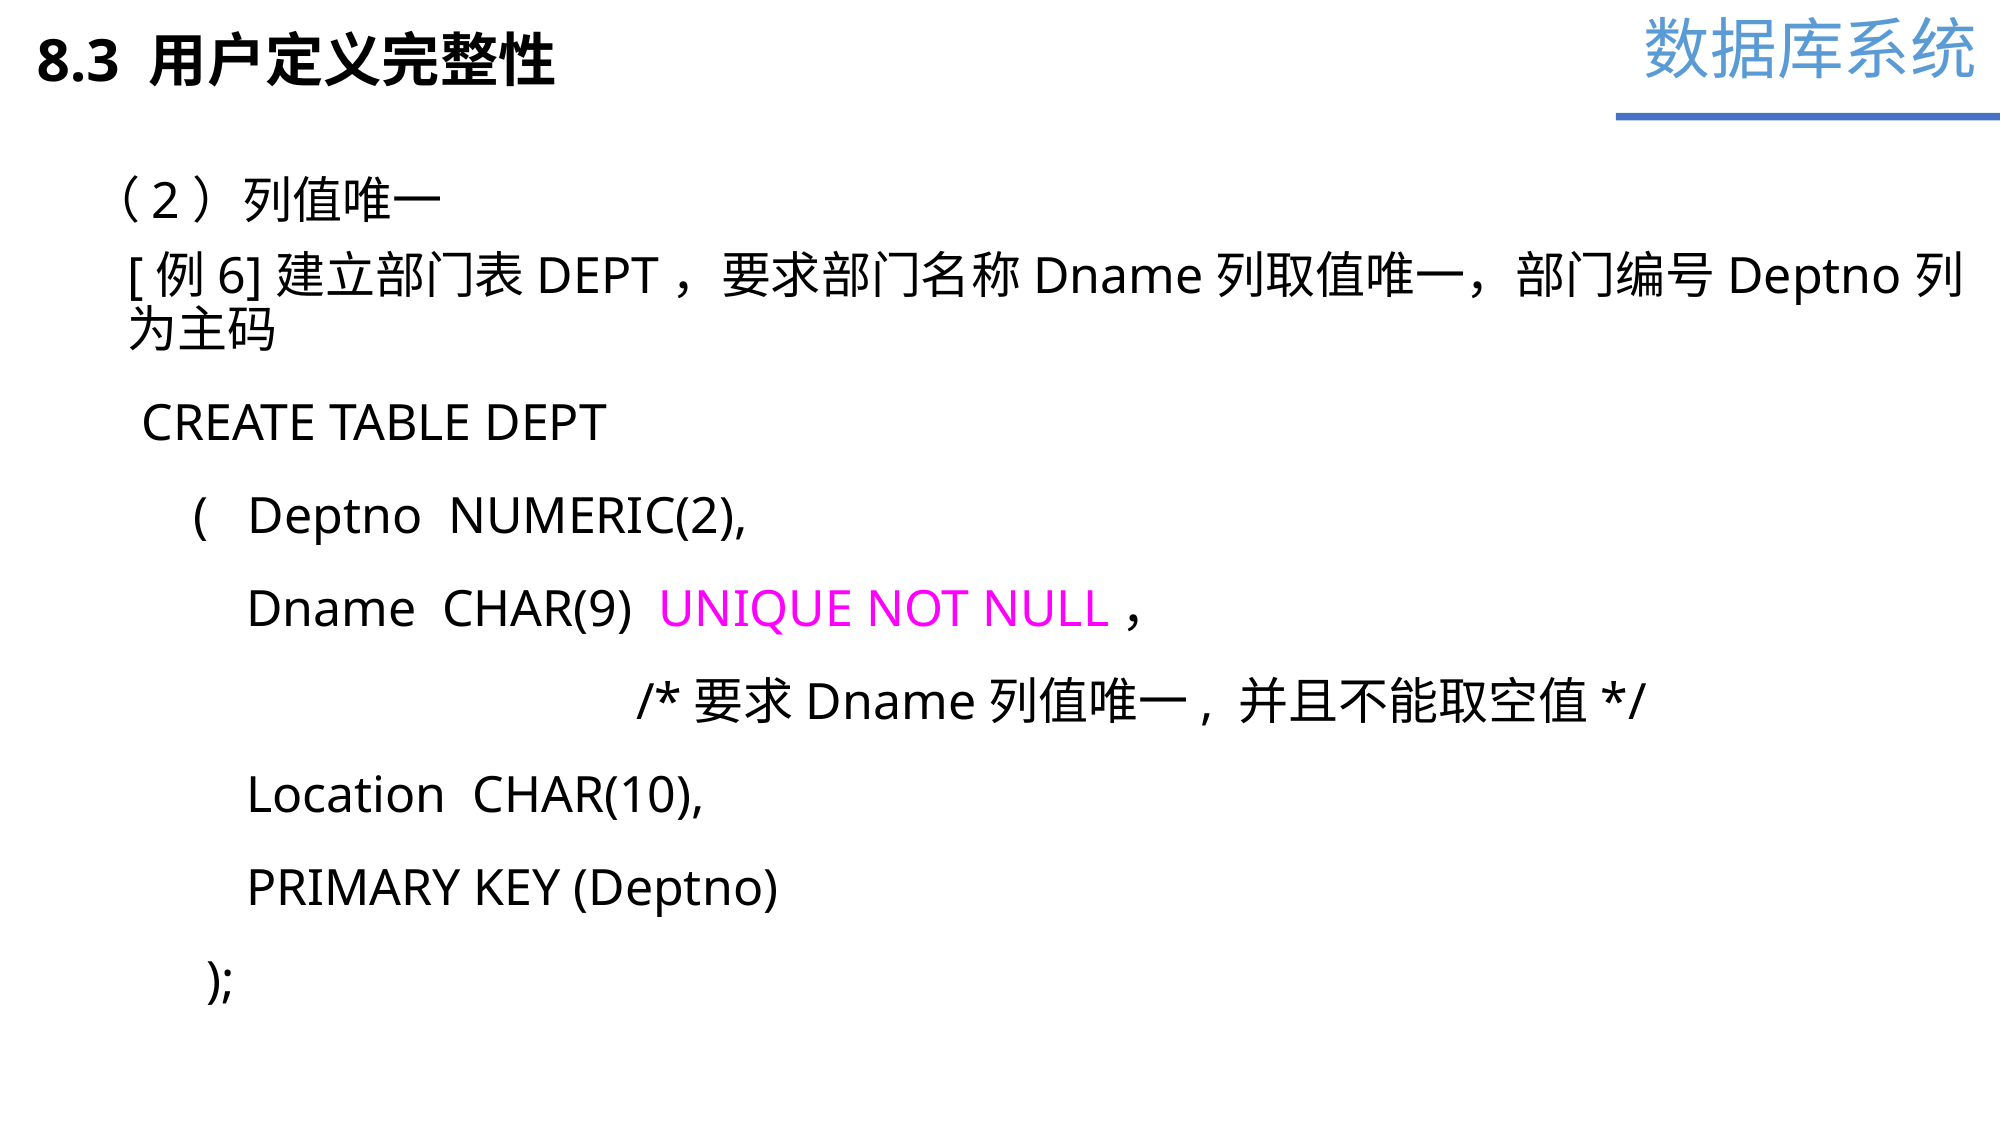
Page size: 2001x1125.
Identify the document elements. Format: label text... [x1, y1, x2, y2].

text_box （2）列值唯一 [例6]建立部门表DEPT，要求部门名称Dname列取值唯一，部门编号Deptno列为主码 CREATE TABLE DEPT ( Deptno NUMERIC(2), Dname CHAR(9) UNIQUE NOT NULL， /*要求Dname列值唯一, 并且不能取空值*/ Location CHAR(10), PRIMARY KEY (Deptno) ); [74, 167, 1995, 1075]
text_box [1615, 112, 2000, 121]
text_box 8.3 用户定义完整性 [21, 15, 572, 101]
text_box 数据库系统 [1629, 0, 1993, 95]
